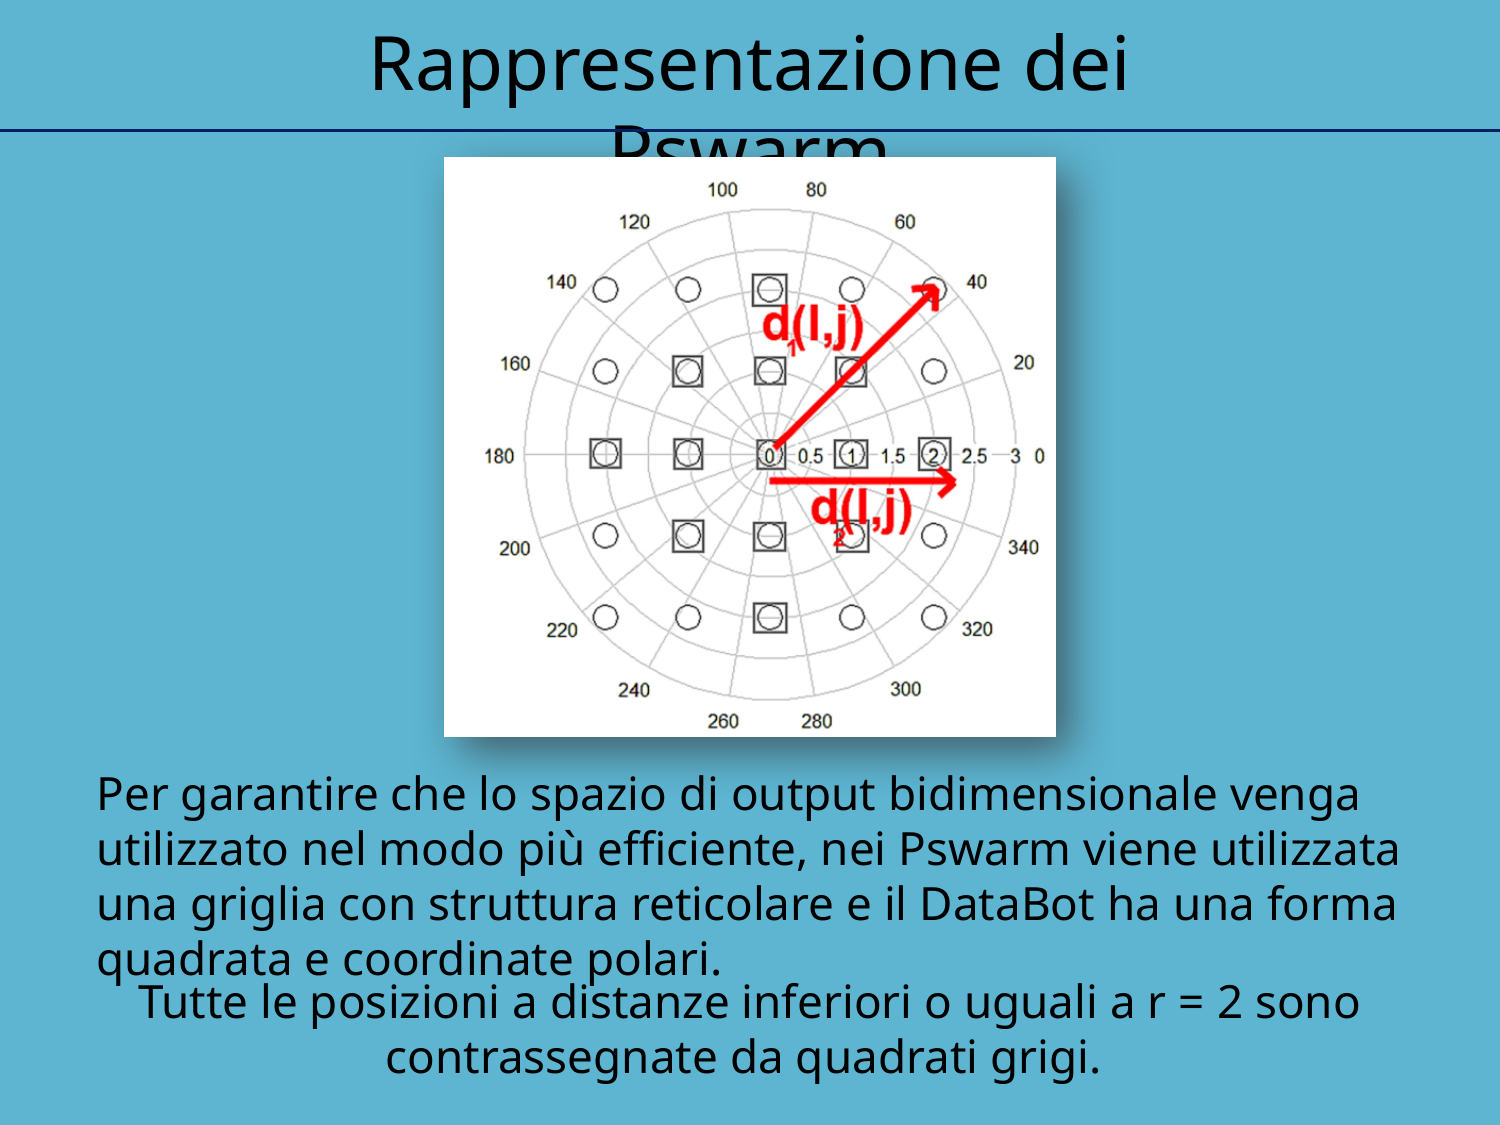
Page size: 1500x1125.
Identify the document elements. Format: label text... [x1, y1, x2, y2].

picture [444, 157, 1056, 737]
text_box Rappresentazione dei Pswarm [211, 7, 1289, 129]
text_box Per garantire che lo spazio di output bidimensionale venga utilizzato nel modo più efficiente, nei Pswarm viene utilizzata una griglia con struttura reticolare e il DataBot ha una forma quadrata e coordinate polari. [81, 756, 1463, 992]
subtitle Tutte le posizioni a distanze inferiori o uguali a r = 2 sono contrassegnate da quadrati grigi. [51, 132, 1449, 1113]
text_box Rappresentazione dei Pswarm [211, 132, 1289, 203]
